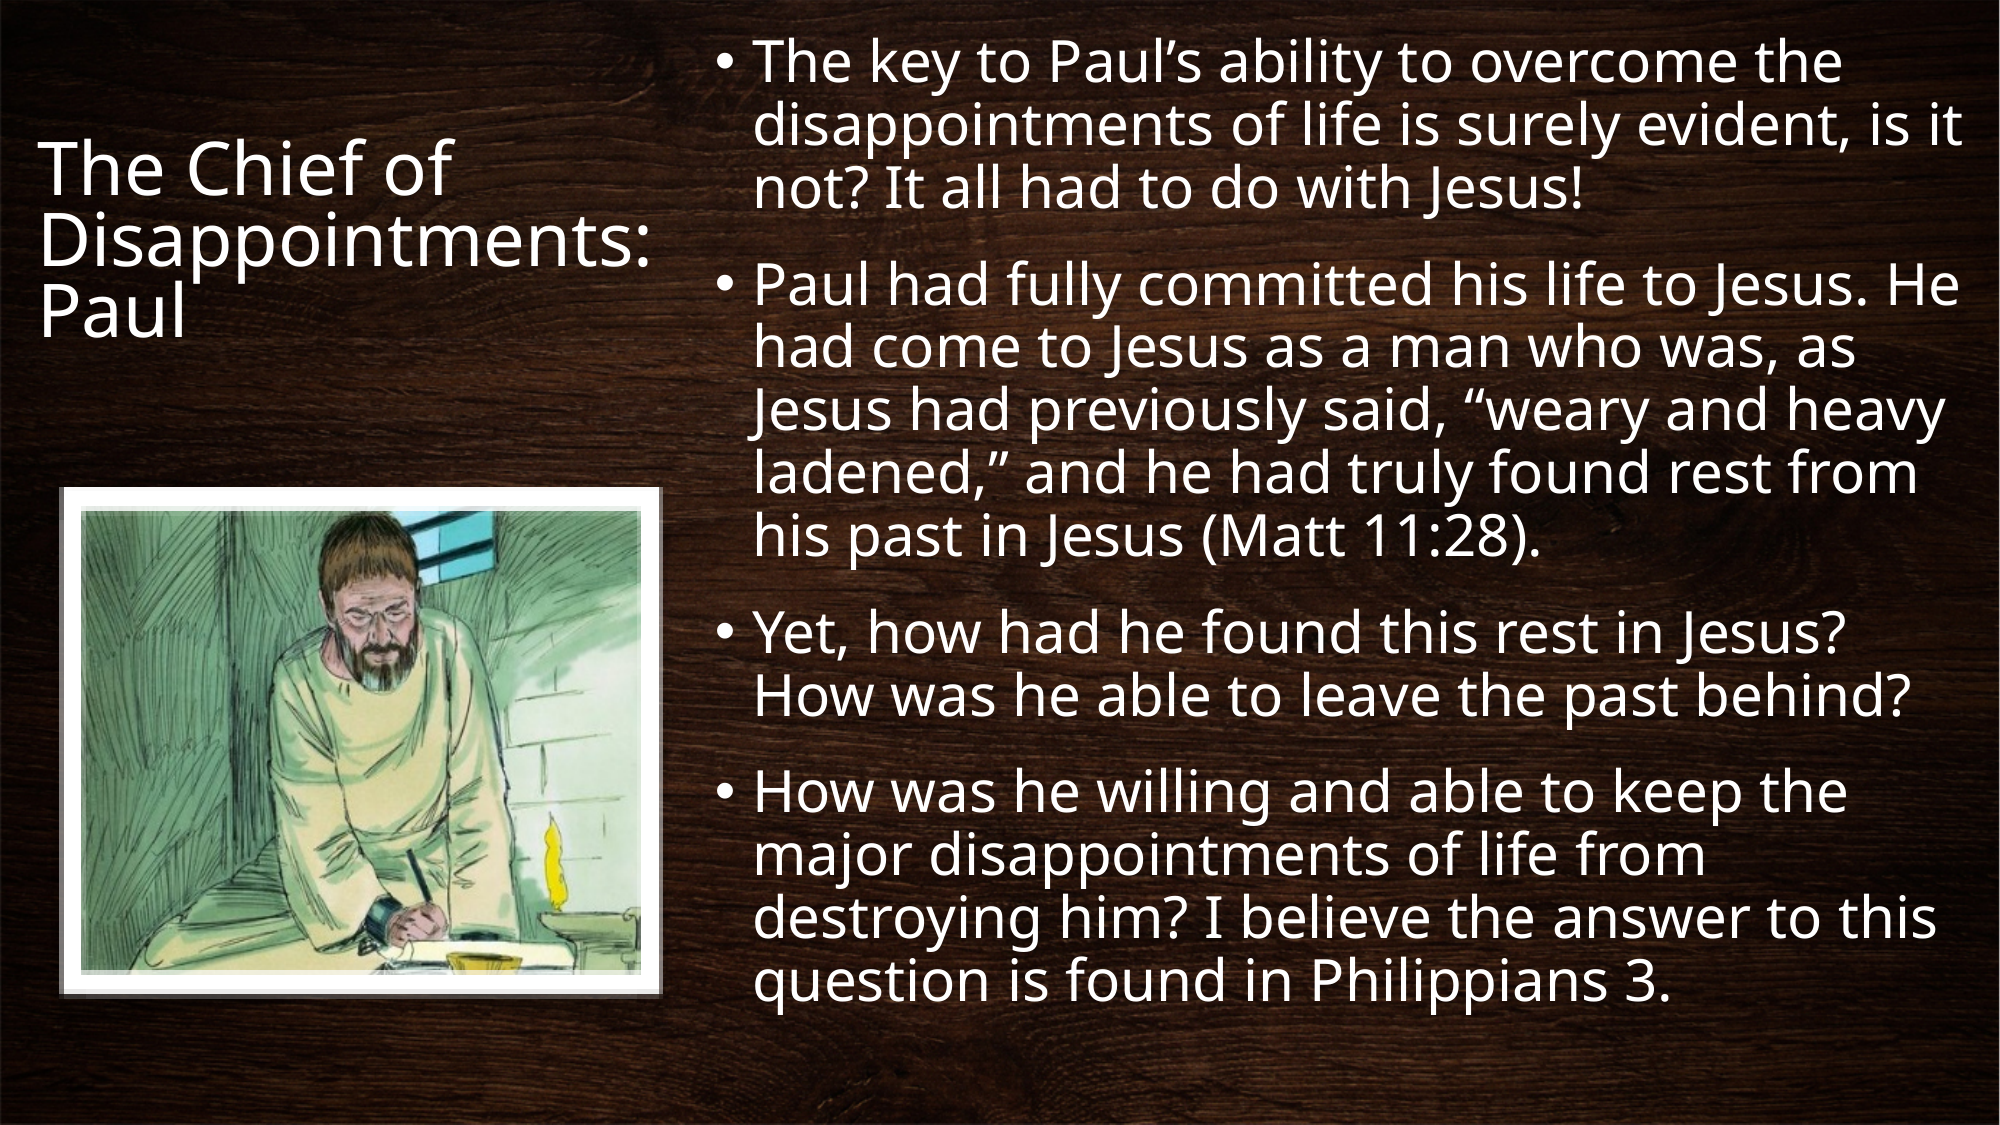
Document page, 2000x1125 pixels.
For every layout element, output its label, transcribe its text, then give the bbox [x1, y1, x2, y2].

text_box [51, 486, 678, 1038]
list The key to Paul’s ability to overcome the disappointments of life is surely evident, is it not? It all had to do with Jesus! Paul had fully committed his life to Jesus. He had come to Jesus as a man who was, as Jesus had previously said, “weary and heavy ladened,” and he had truly found rest from his past in Jesus (Matt 11:28). Yet, how had he found this rest in Jesus? How was he able to leave the past behind? How was he willing and able to keep the major disappointments of life from destroying him? I believe the answer to this question is found in Philippians 3. [699, 24, 2000, 1125]
title The Chief of Disappointments: Paul [22, 131, 699, 360]
picture [0, 0, 2000, 1125]
